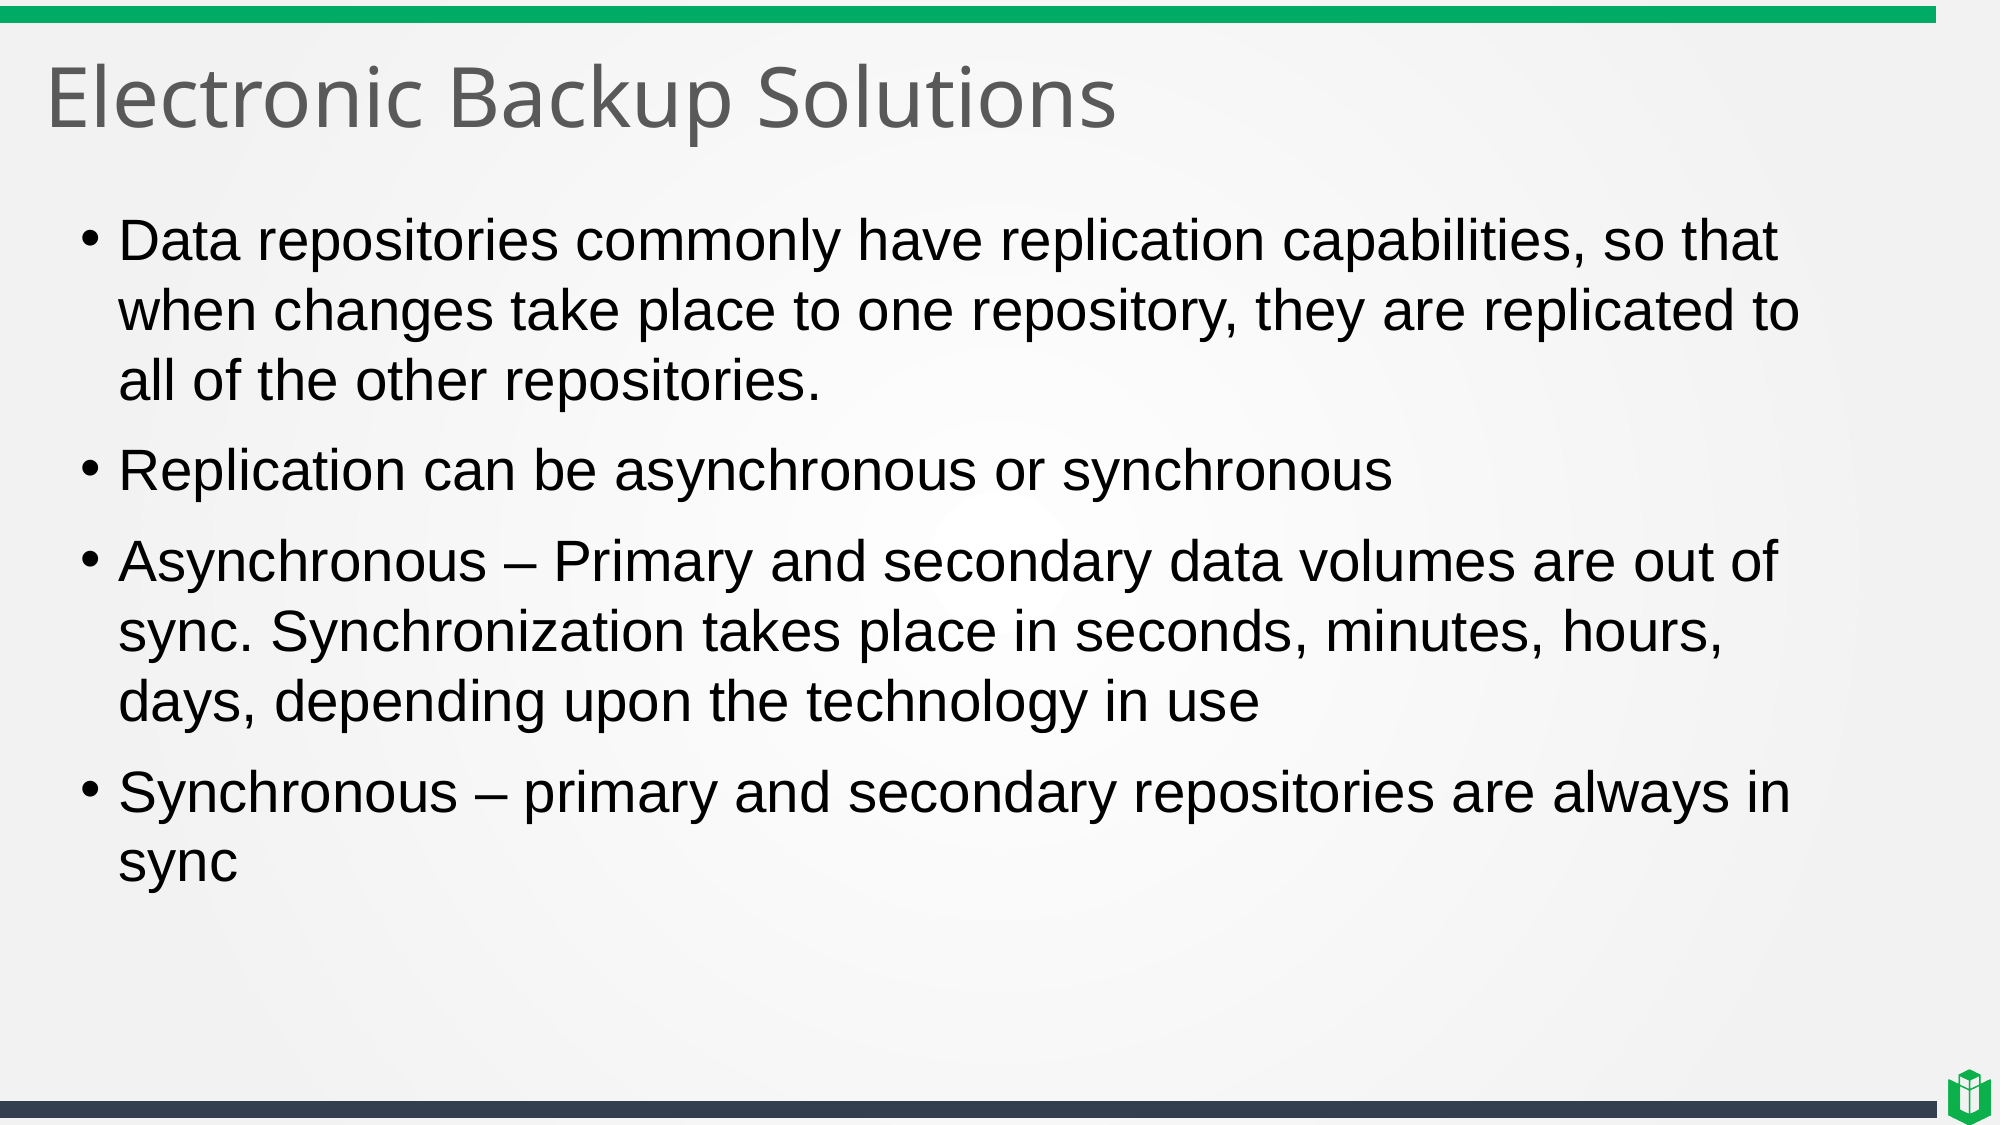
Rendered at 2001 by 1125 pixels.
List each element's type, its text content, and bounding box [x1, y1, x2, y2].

title Electronic Backup Solutions [29, 40, 1785, 161]
picture [1945, 1068, 1992, 1125]
text_box Data repositories commonly have replication capabilities, so that when changes take place to one repository, they are replicated to all of the other repositories. Replication can be asynchronous or synchronous Asynchronous – Primary and secondary data volumes are out of sync. Synchronization takes place in seconds, minutes, hours, days, depending upon the technology in use Synchronous – primary and secondary repositories are always in sync [66, 194, 1828, 1015]
